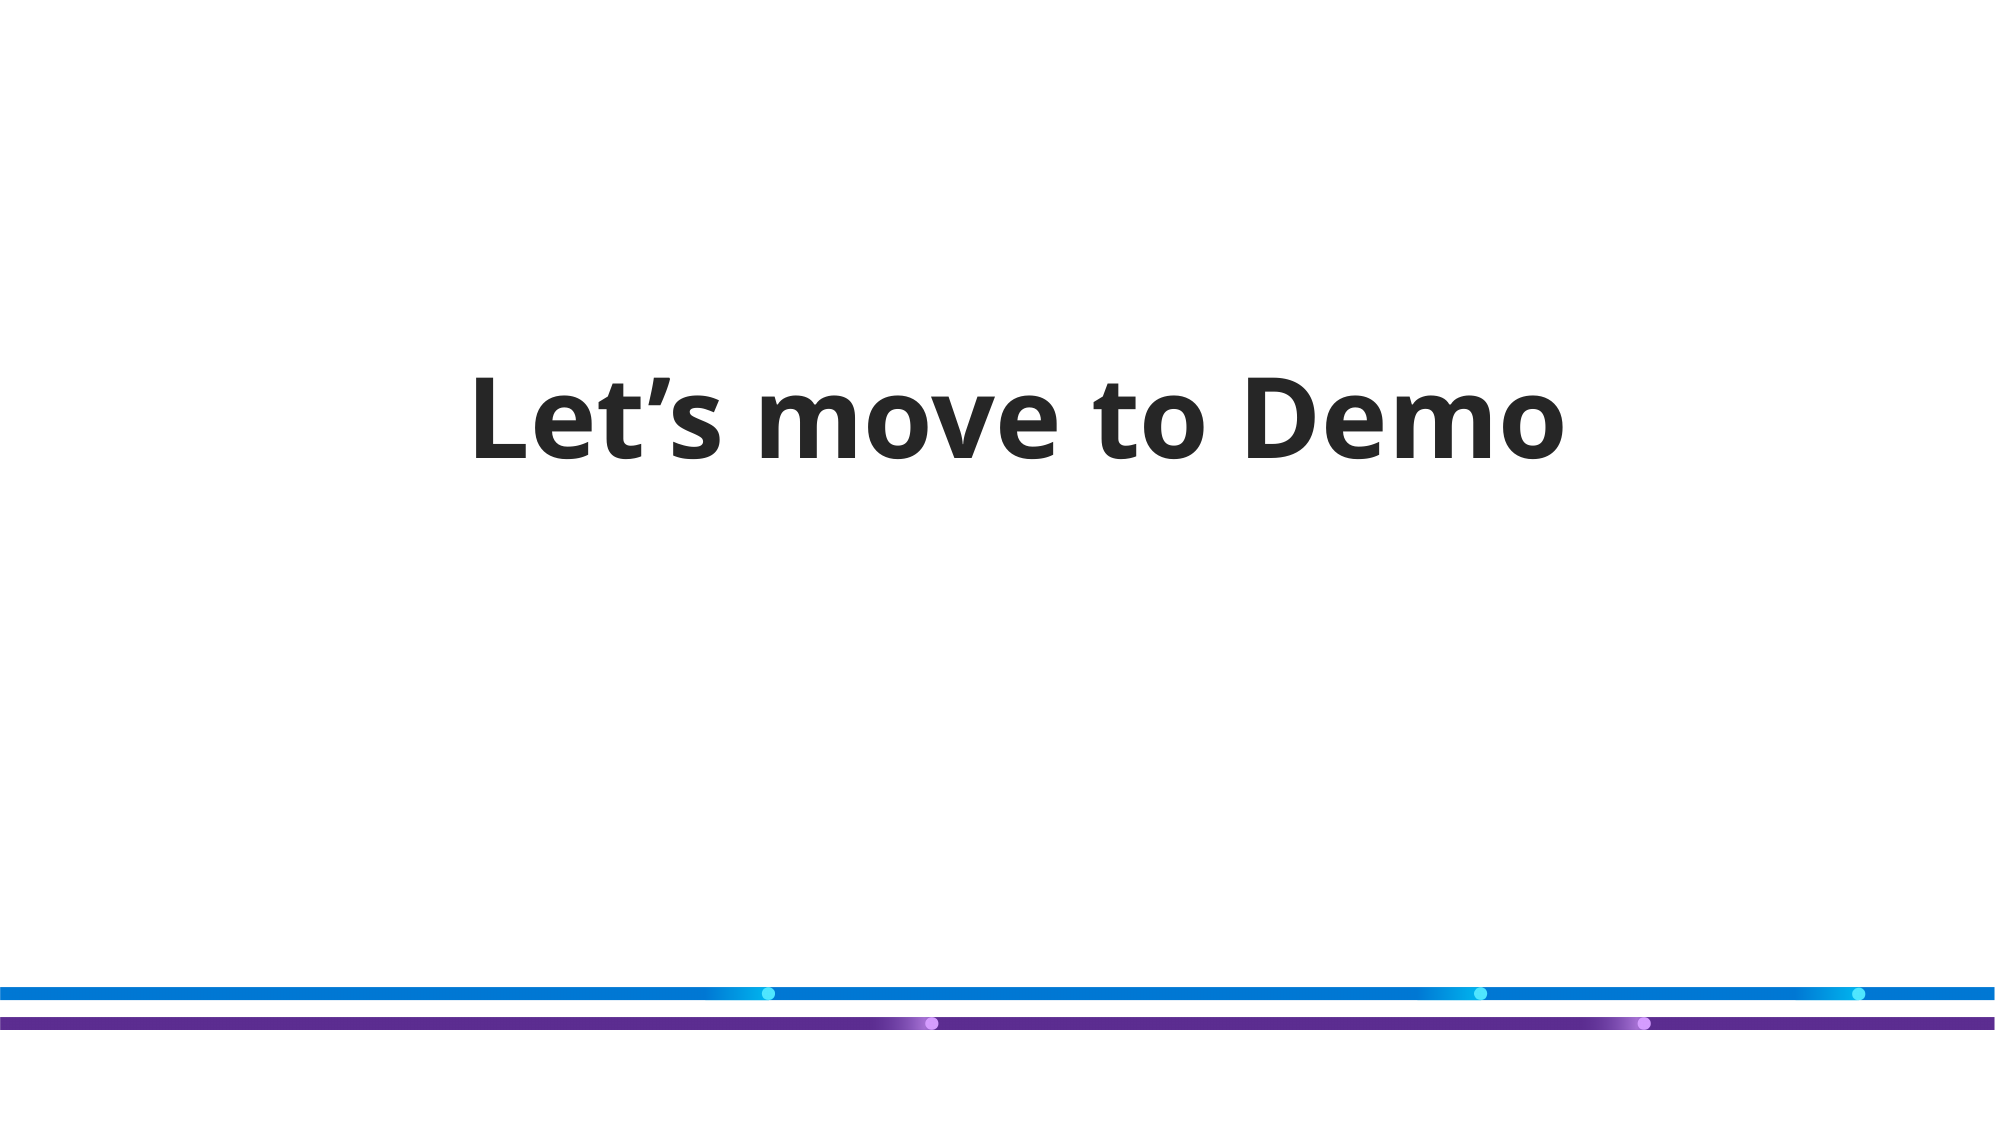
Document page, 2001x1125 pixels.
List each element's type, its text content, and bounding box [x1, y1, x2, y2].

text_box Let’s move to Demo [451, 338, 1585, 489]
picture [0, 987, 2000, 1030]
